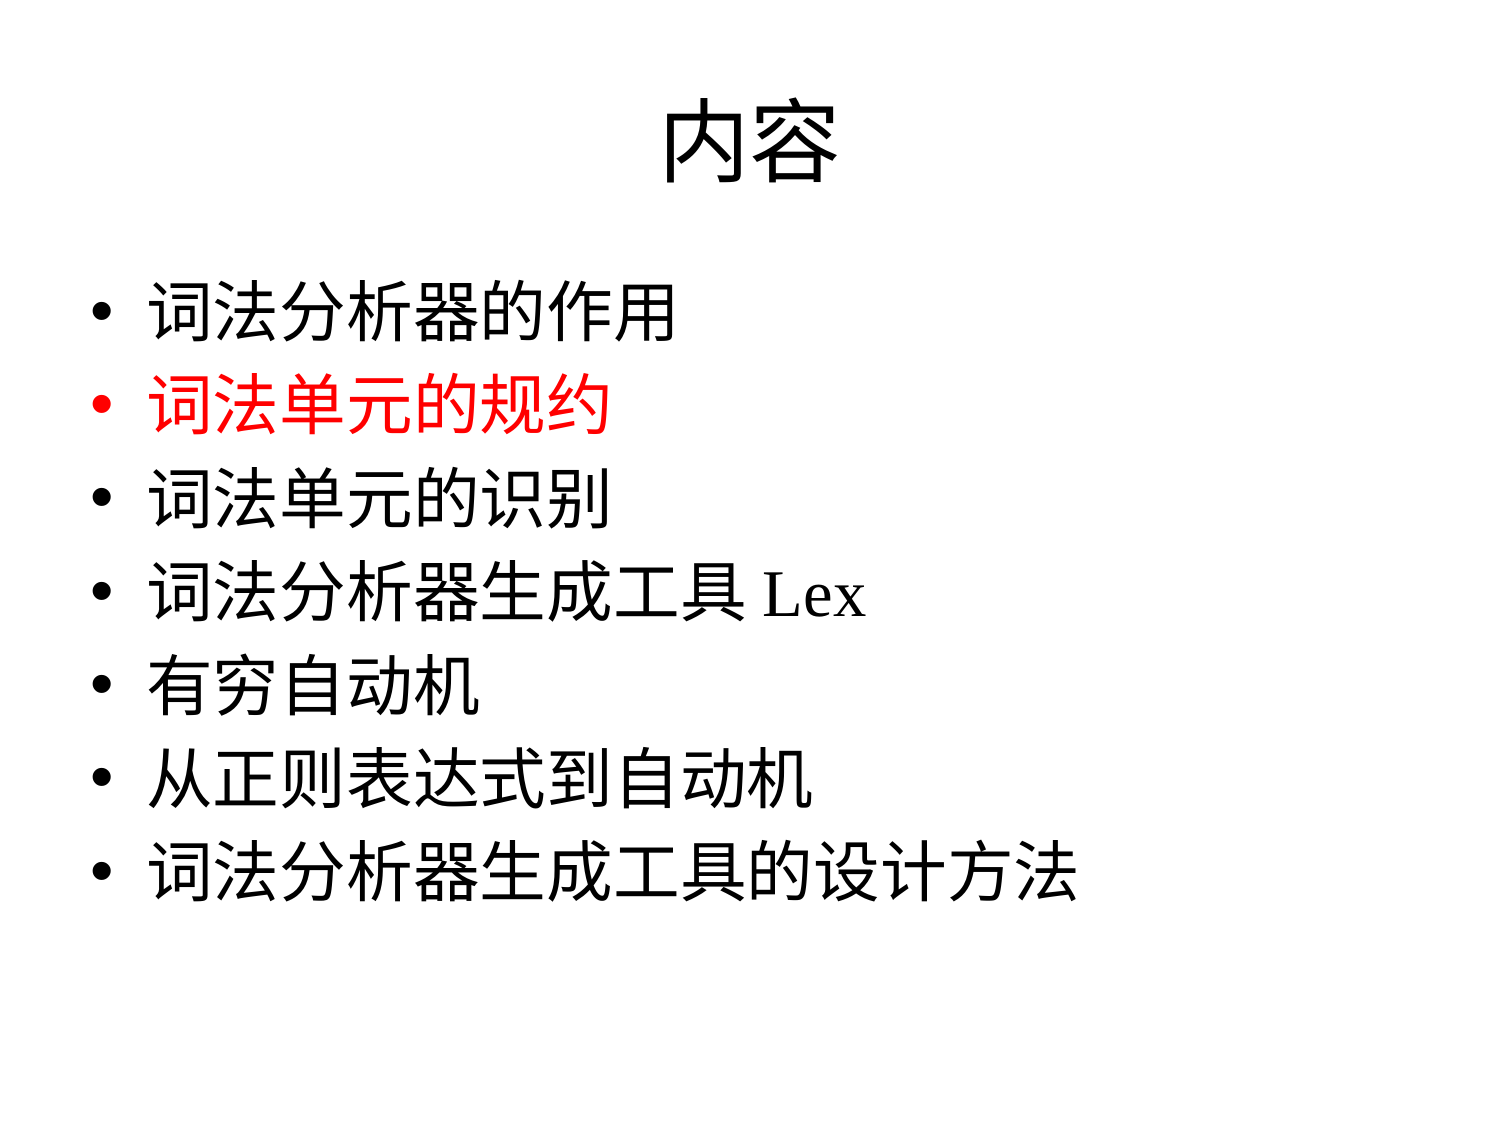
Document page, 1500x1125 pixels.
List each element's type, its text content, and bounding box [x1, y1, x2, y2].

list 词法分析器的作用 词法单元的规约 词法单元的识别 词法分析器生成工具Lex 有穷自动机 从正则表达式到自动机 词法分析器生成工具的设计方法 [75, 262, 1425, 1005]
title 内容 [75, 45, 1425, 233]
